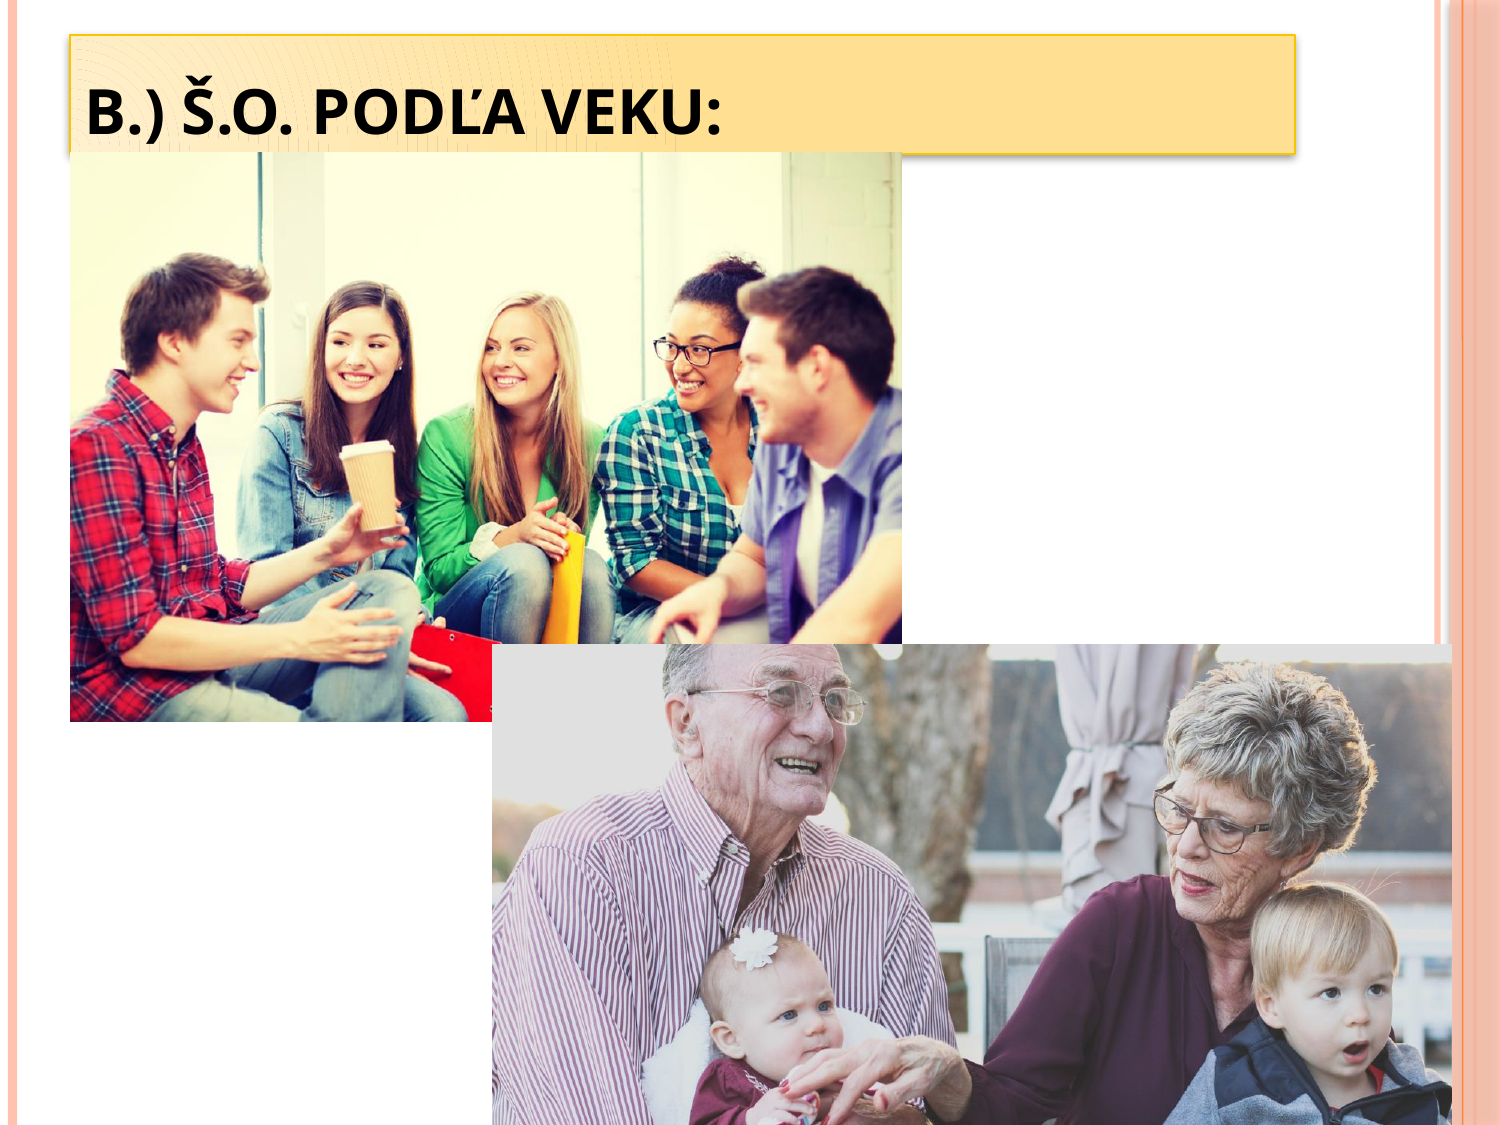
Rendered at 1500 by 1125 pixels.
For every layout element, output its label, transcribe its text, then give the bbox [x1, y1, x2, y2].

picture [69, 151, 1453, 1125]
text_box B.) š.o. podľa veku: [69, 34, 1296, 155]
